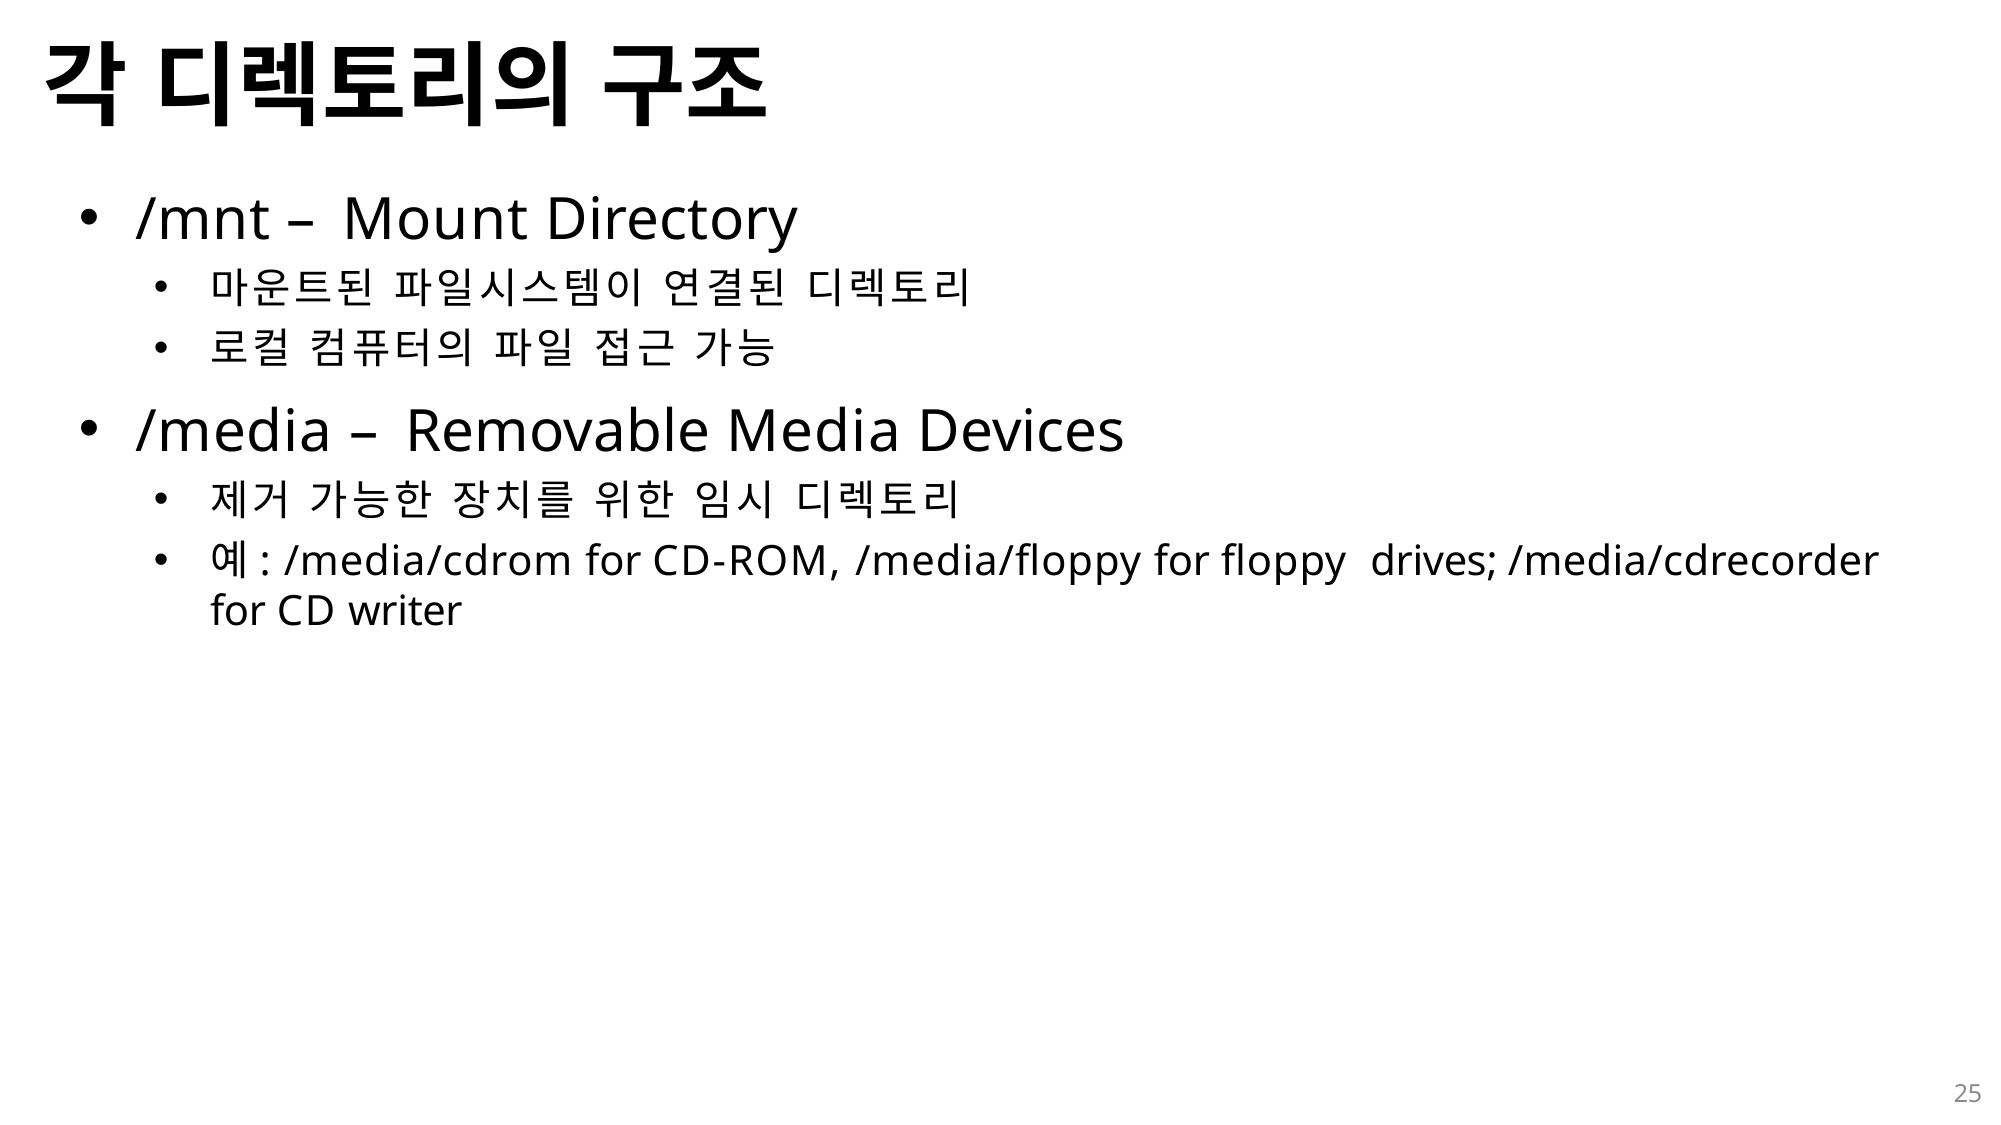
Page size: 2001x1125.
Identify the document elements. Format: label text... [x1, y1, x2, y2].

list /mnt – Mount Directory 마운트된 파일시스템이 연결된 디렉토리 로컬 컴퓨터의 파일 접근 가능 /media – Removable Media Devices 제거 가능한 장치를 위한 임시 디렉토리 예: /media/cdrom for CD-ROM, /media/floppy for floppy drives; /media/cdrecorder for CD writer [61, 173, 1938, 1095]
slide_number 25 [1922, 1065, 1998, 1125]
title 각 디렉토리의 구조 [28, 28, 1968, 150]
